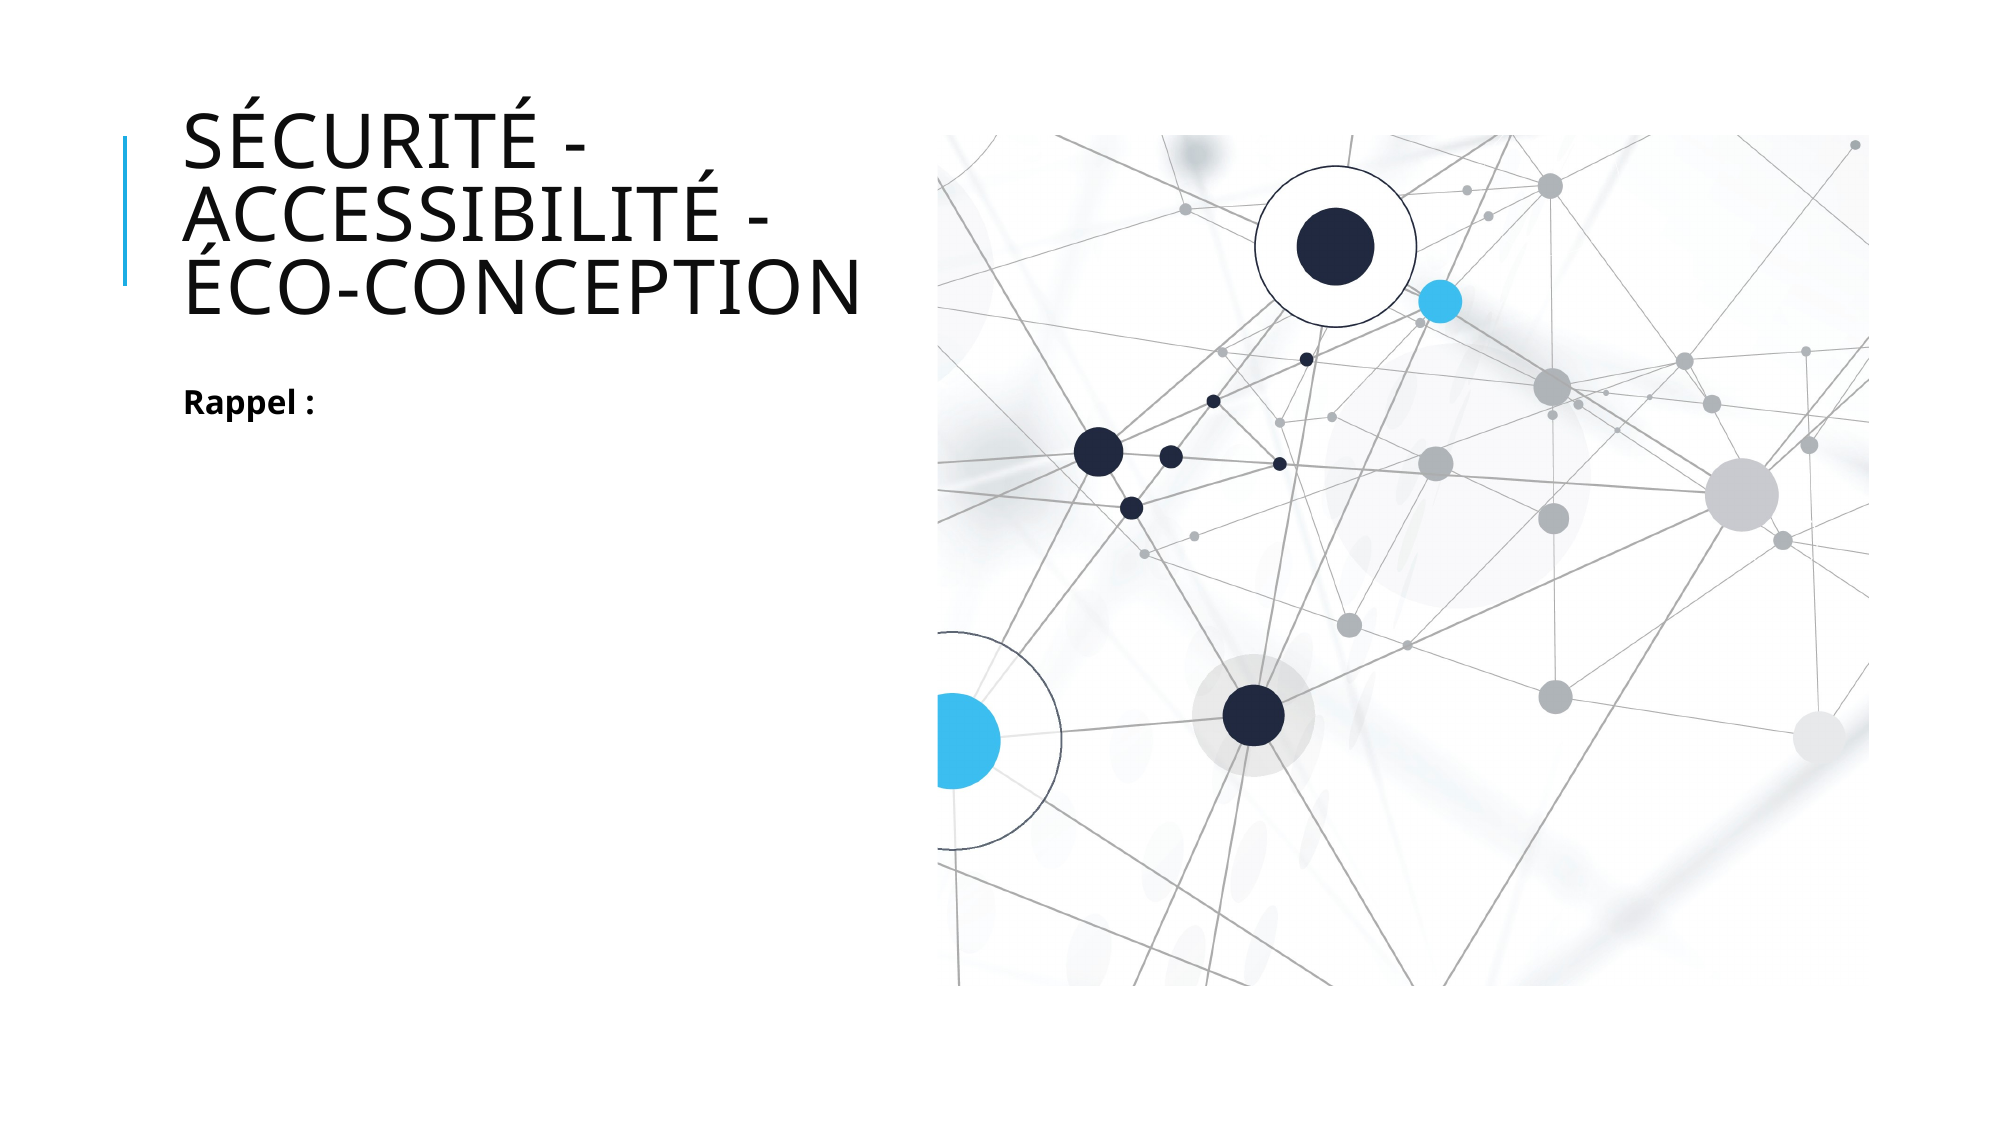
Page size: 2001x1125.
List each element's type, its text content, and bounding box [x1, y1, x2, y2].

list Rappel : [167, 370, 888, 988]
title Sécurité - accessibilité - éco-conception [168, 77, 888, 363]
picture [937, 134, 1870, 986]
